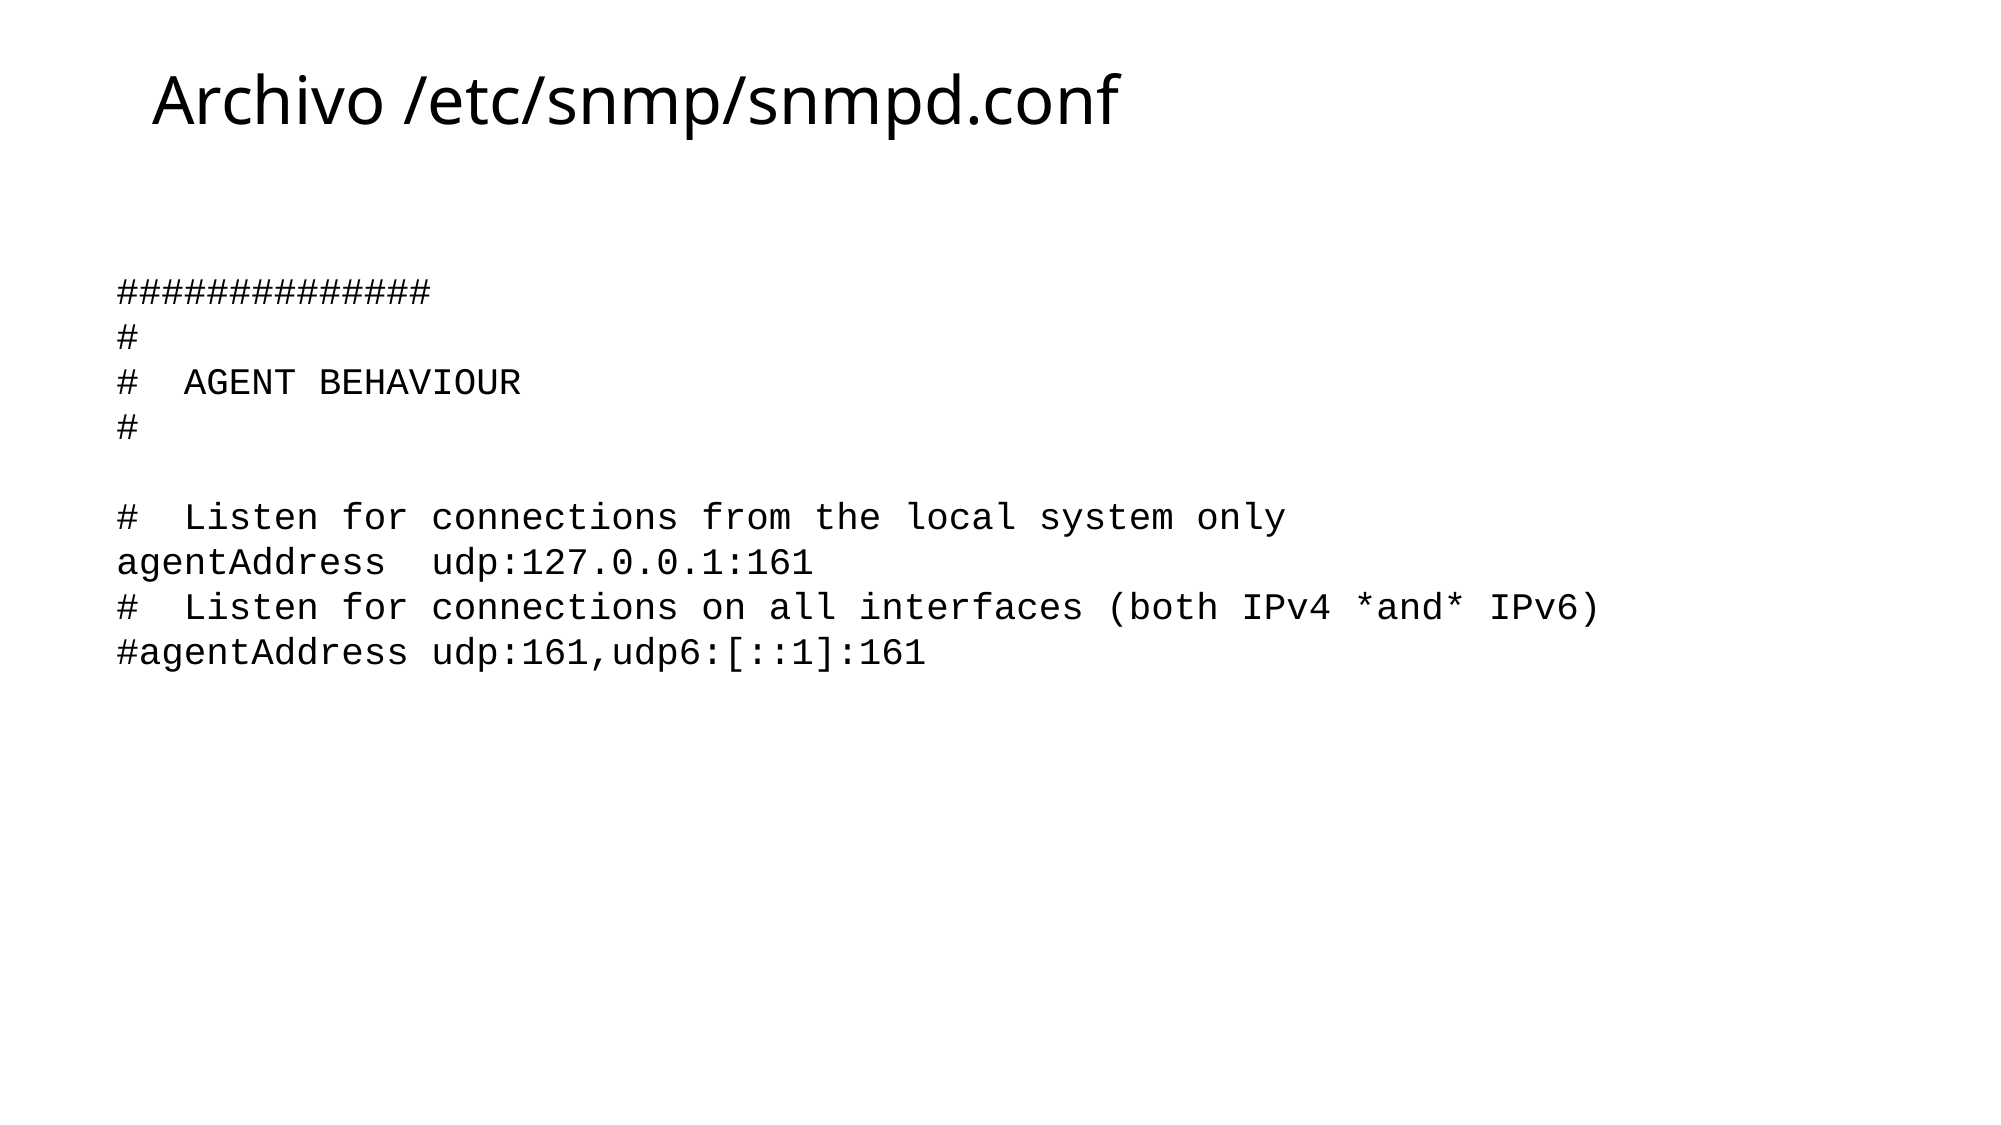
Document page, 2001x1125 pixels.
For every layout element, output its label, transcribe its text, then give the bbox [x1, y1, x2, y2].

text_box Archivo /etc/snmp/snmpd.conf [137, 59, 1863, 146]
text_box ############## # # AGENT BEHAVIOUR # # Listen for connections from the local system only agentAddress udp:127.0.0.1:161 # Listen for connections on all interfaces (both IPv4 *and* IPv6) #agentAddress udp:161,udp6:[::1]:161 [101, 259, 1863, 770]
